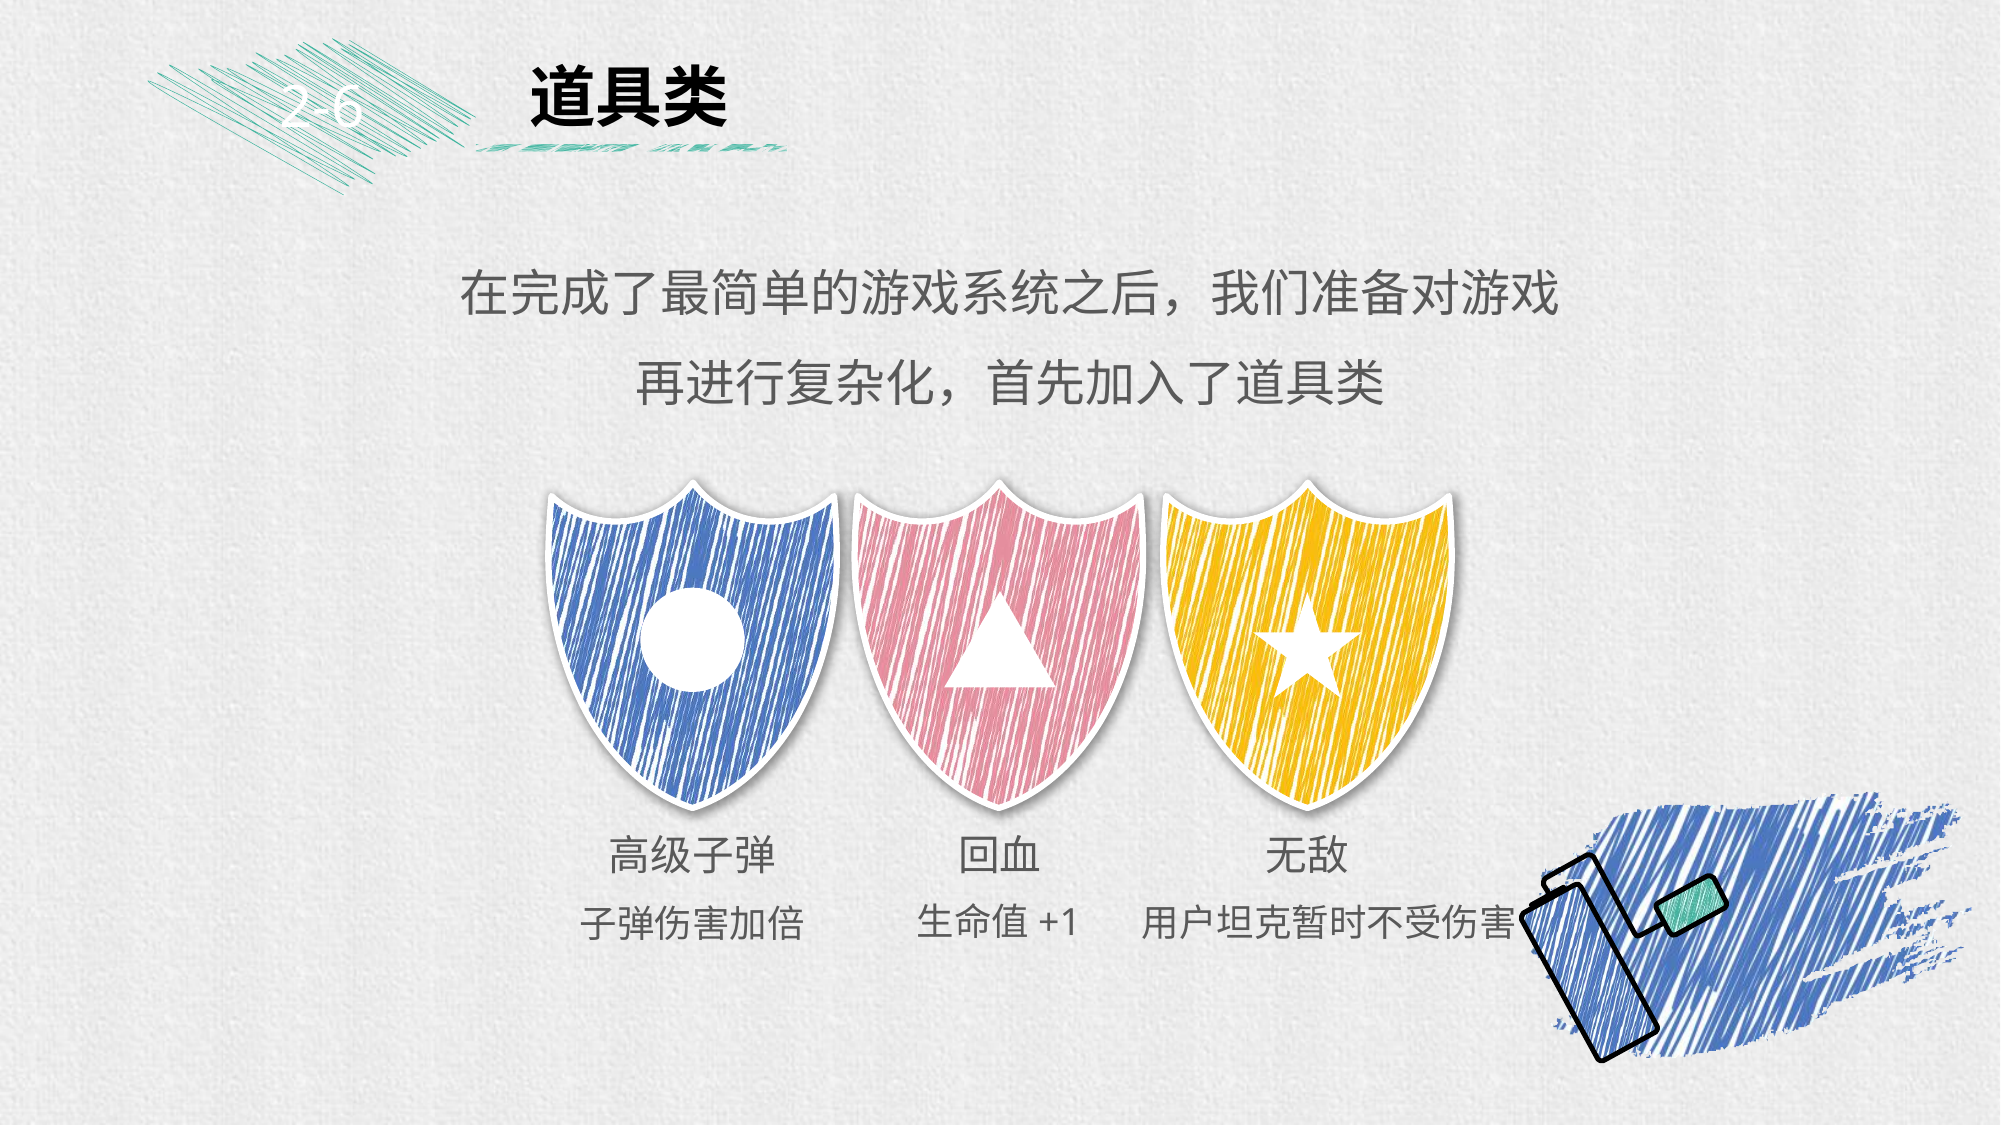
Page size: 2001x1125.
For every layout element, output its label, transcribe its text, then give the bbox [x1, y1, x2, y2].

text_box [295, 41, 338, 62]
text_box [145, 63, 376, 196]
text_box [475, 144, 523, 152]
text_box [365, 131, 414, 158]
text_box [255, 51, 286, 62]
text_box [646, 144, 690, 152]
text_box [686, 144, 718, 152]
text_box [548, 482, 837, 951]
text_box 在完成了最简单的游戏系统之后，我们准备对游戏再进行复杂化，首先加入了道具类 [433, 225, 1587, 418]
text_box [283, 54, 301, 62]
text_box 道具类 [514, 47, 745, 142]
text_box [245, 61, 265, 78]
text_box [517, 144, 640, 152]
text_box [381, 122, 422, 150]
text_box [1585, 789, 1973, 1051]
text_box 2-6 [265, 62, 381, 147]
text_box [1144, 482, 1530, 950]
text_box [322, 37, 477, 149]
picture [0, 0, 2001, 1125]
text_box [1513, 850, 1709, 1060]
text_box [718, 144, 788, 152]
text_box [854, 482, 1144, 950]
